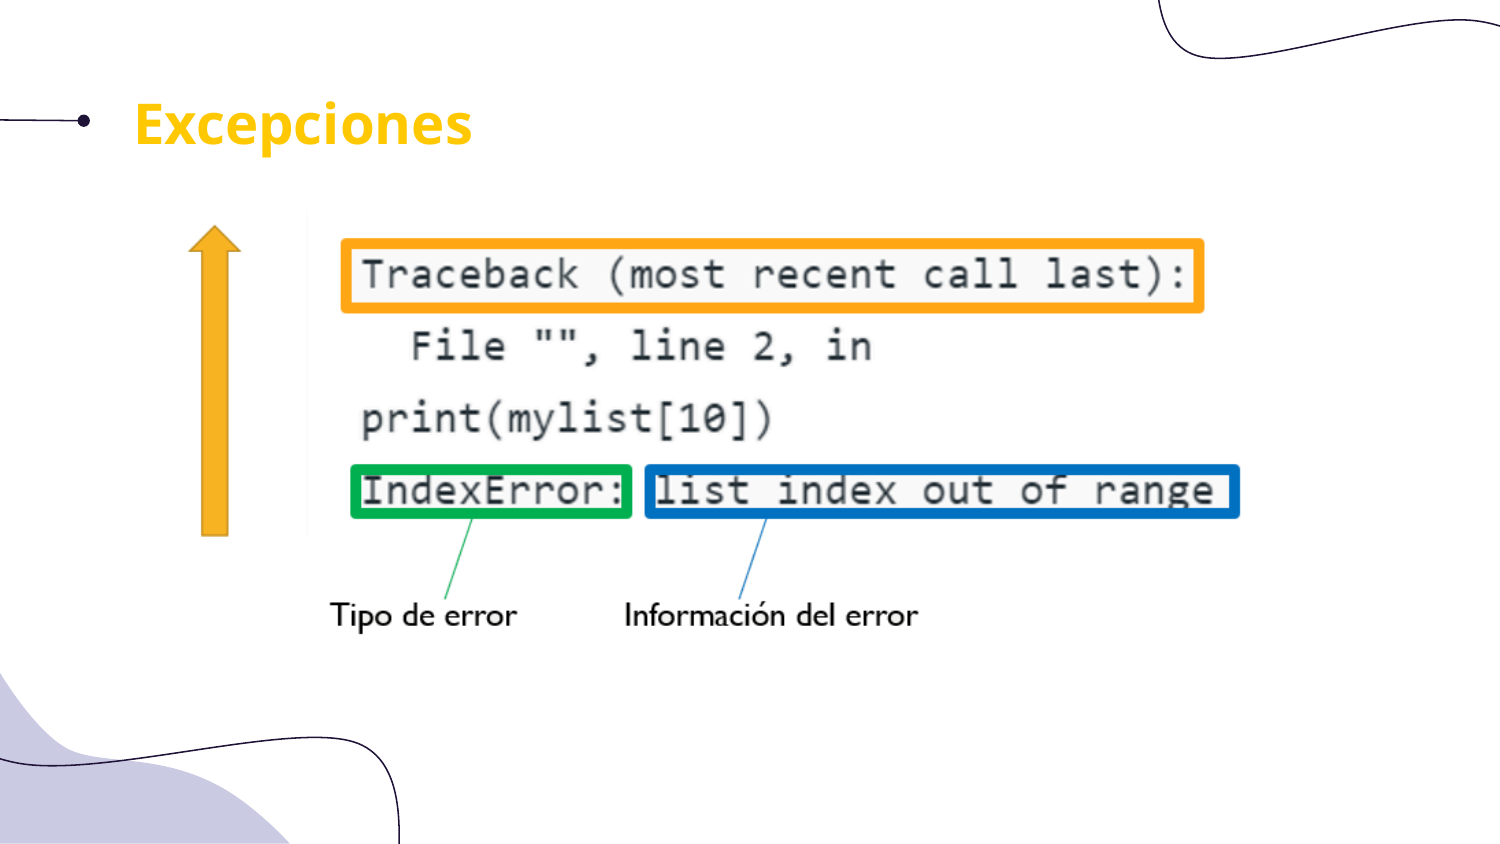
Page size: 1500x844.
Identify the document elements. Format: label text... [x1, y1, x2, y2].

text_box Excepciones [118, 72, 1382, 167]
picture [152, 188, 1348, 715]
